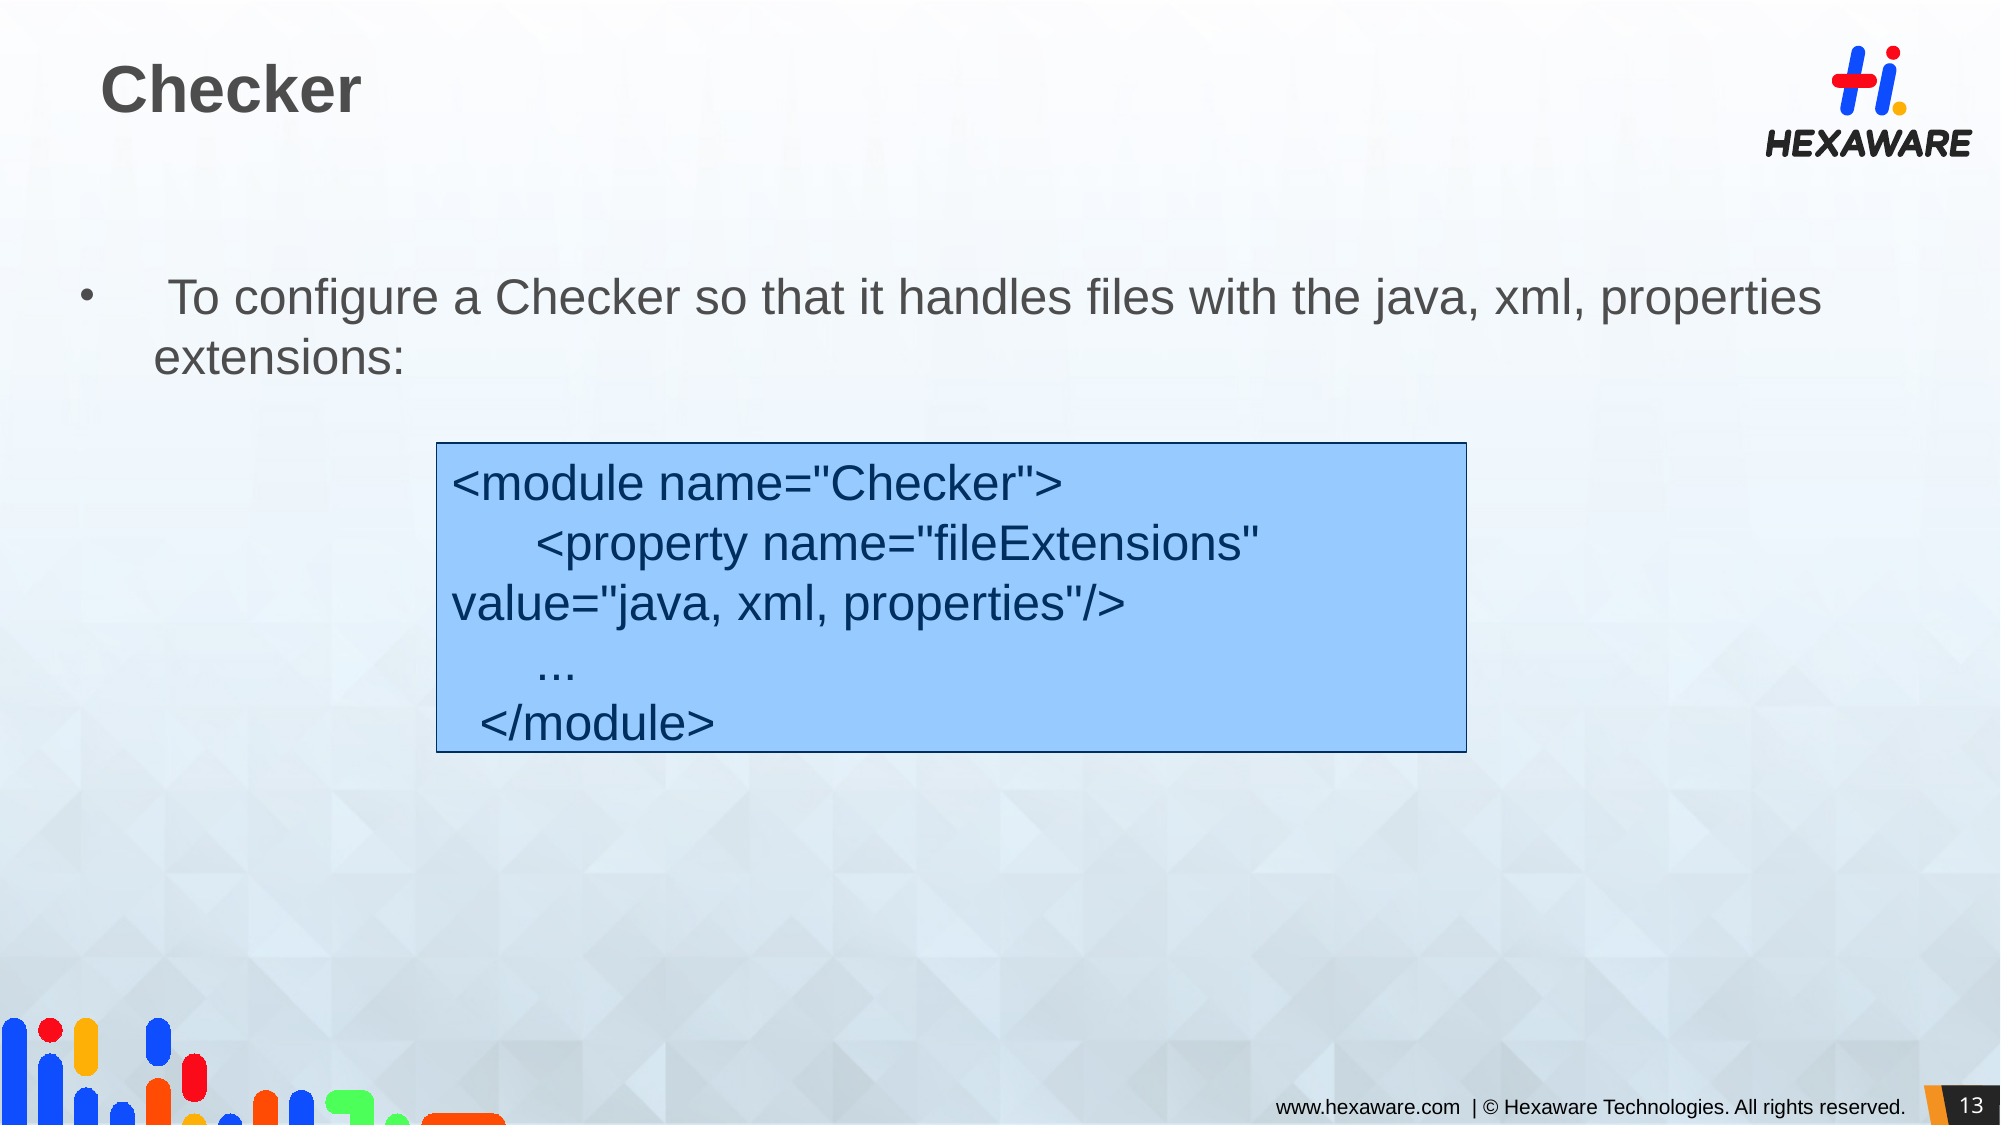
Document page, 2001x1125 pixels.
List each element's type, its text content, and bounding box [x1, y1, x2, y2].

picture [0, 0, 2001, 1125]
title Checker [70, 35, 1521, 136]
list To configure a Checker so that it handles files with the java, xml, properties extensions: [67, 258, 1933, 1062]
text_box <module name="Checker"> <property name="fileExtensions" value="java, xml, properties"/> ... </module> [436, 443, 1467, 753]
